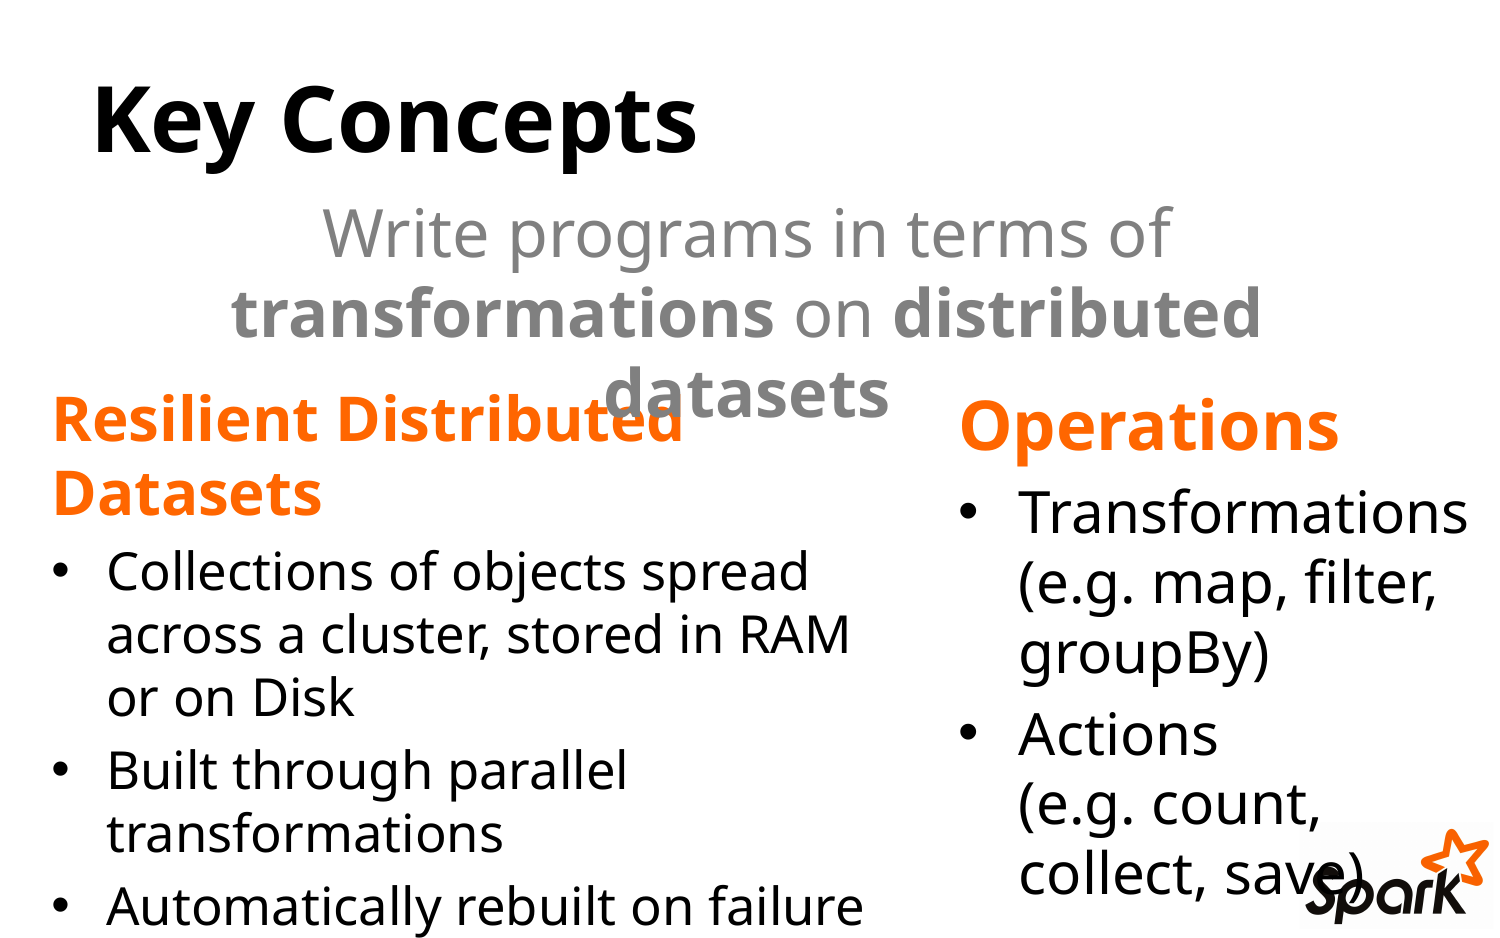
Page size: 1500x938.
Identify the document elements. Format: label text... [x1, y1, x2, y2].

title Key Concepts [75, 37, 1425, 194]
text_box Write programs in terms of transformations on distributed datasets [107, 183, 1387, 439]
list Operations Transformations (e.g. map, filter, groupBy) Actions (e.g. count, collect, save) [943, 373, 1493, 938]
list Resilient Distributed Datasets Collections of objects spread across a cluster, stored in RAM or on Disk Built through parallel transformations Automatically rebuilt on failure [36, 371, 886, 938]
